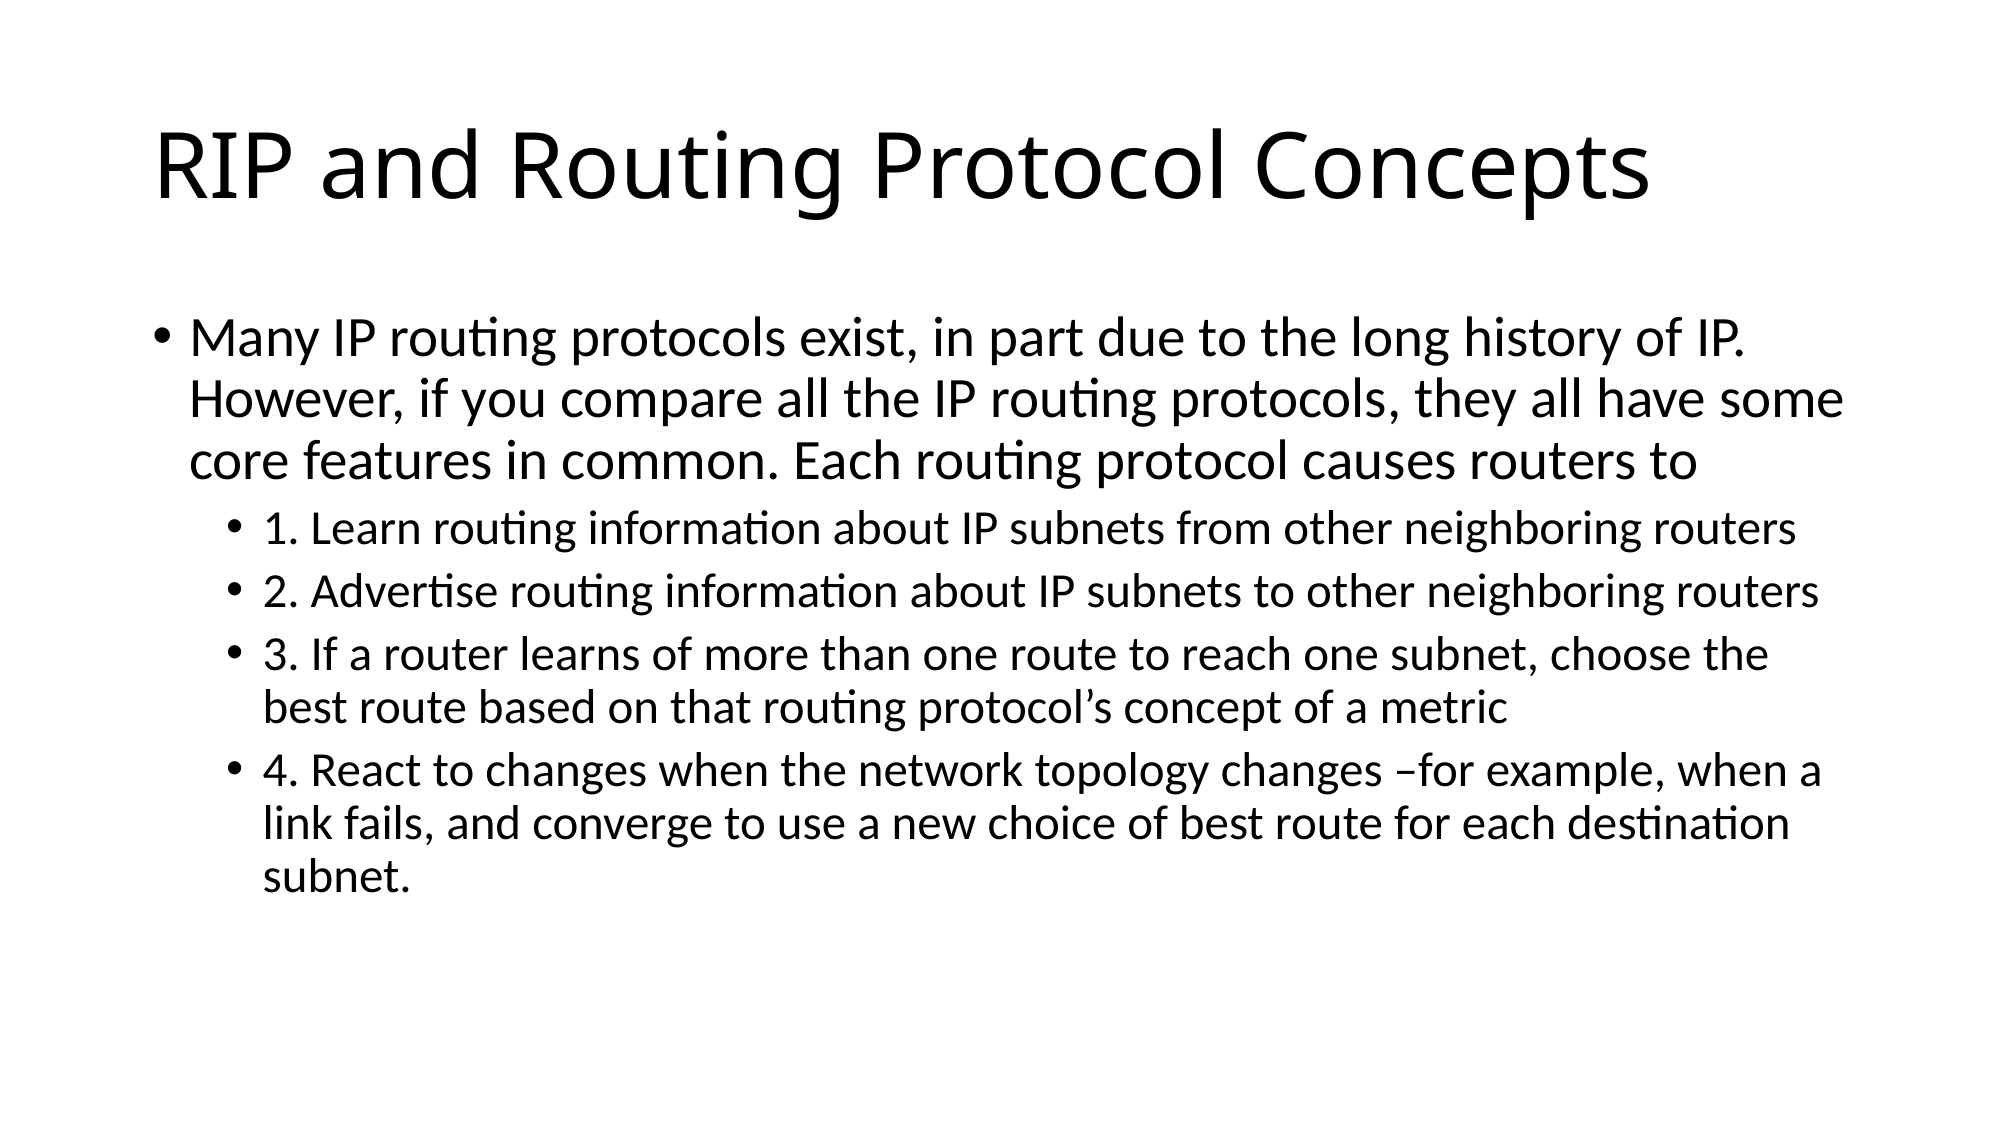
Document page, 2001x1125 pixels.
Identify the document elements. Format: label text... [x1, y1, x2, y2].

title RIP and Routing Protocol Concepts [137, 59, 1863, 278]
list Many IP routing protocols exist, in part due to the long history of IP. However, if you compare all the IP routing protocols, they all have some core features in common. Each routing protocol causes routers to 1. Learn routing information about IP subnets from other neighboring routers 2. Advertise routing information about IP subnets to other neighboring routers 3. If a router learns of more than one route to reach one subnet, choose the best route based on that routing protocol’s concept of a metric 4. React to changes when the network topology changes –for example, when a link fails, and converge to use a new choice of best route for each destination subnet. [137, 299, 1863, 1014]
